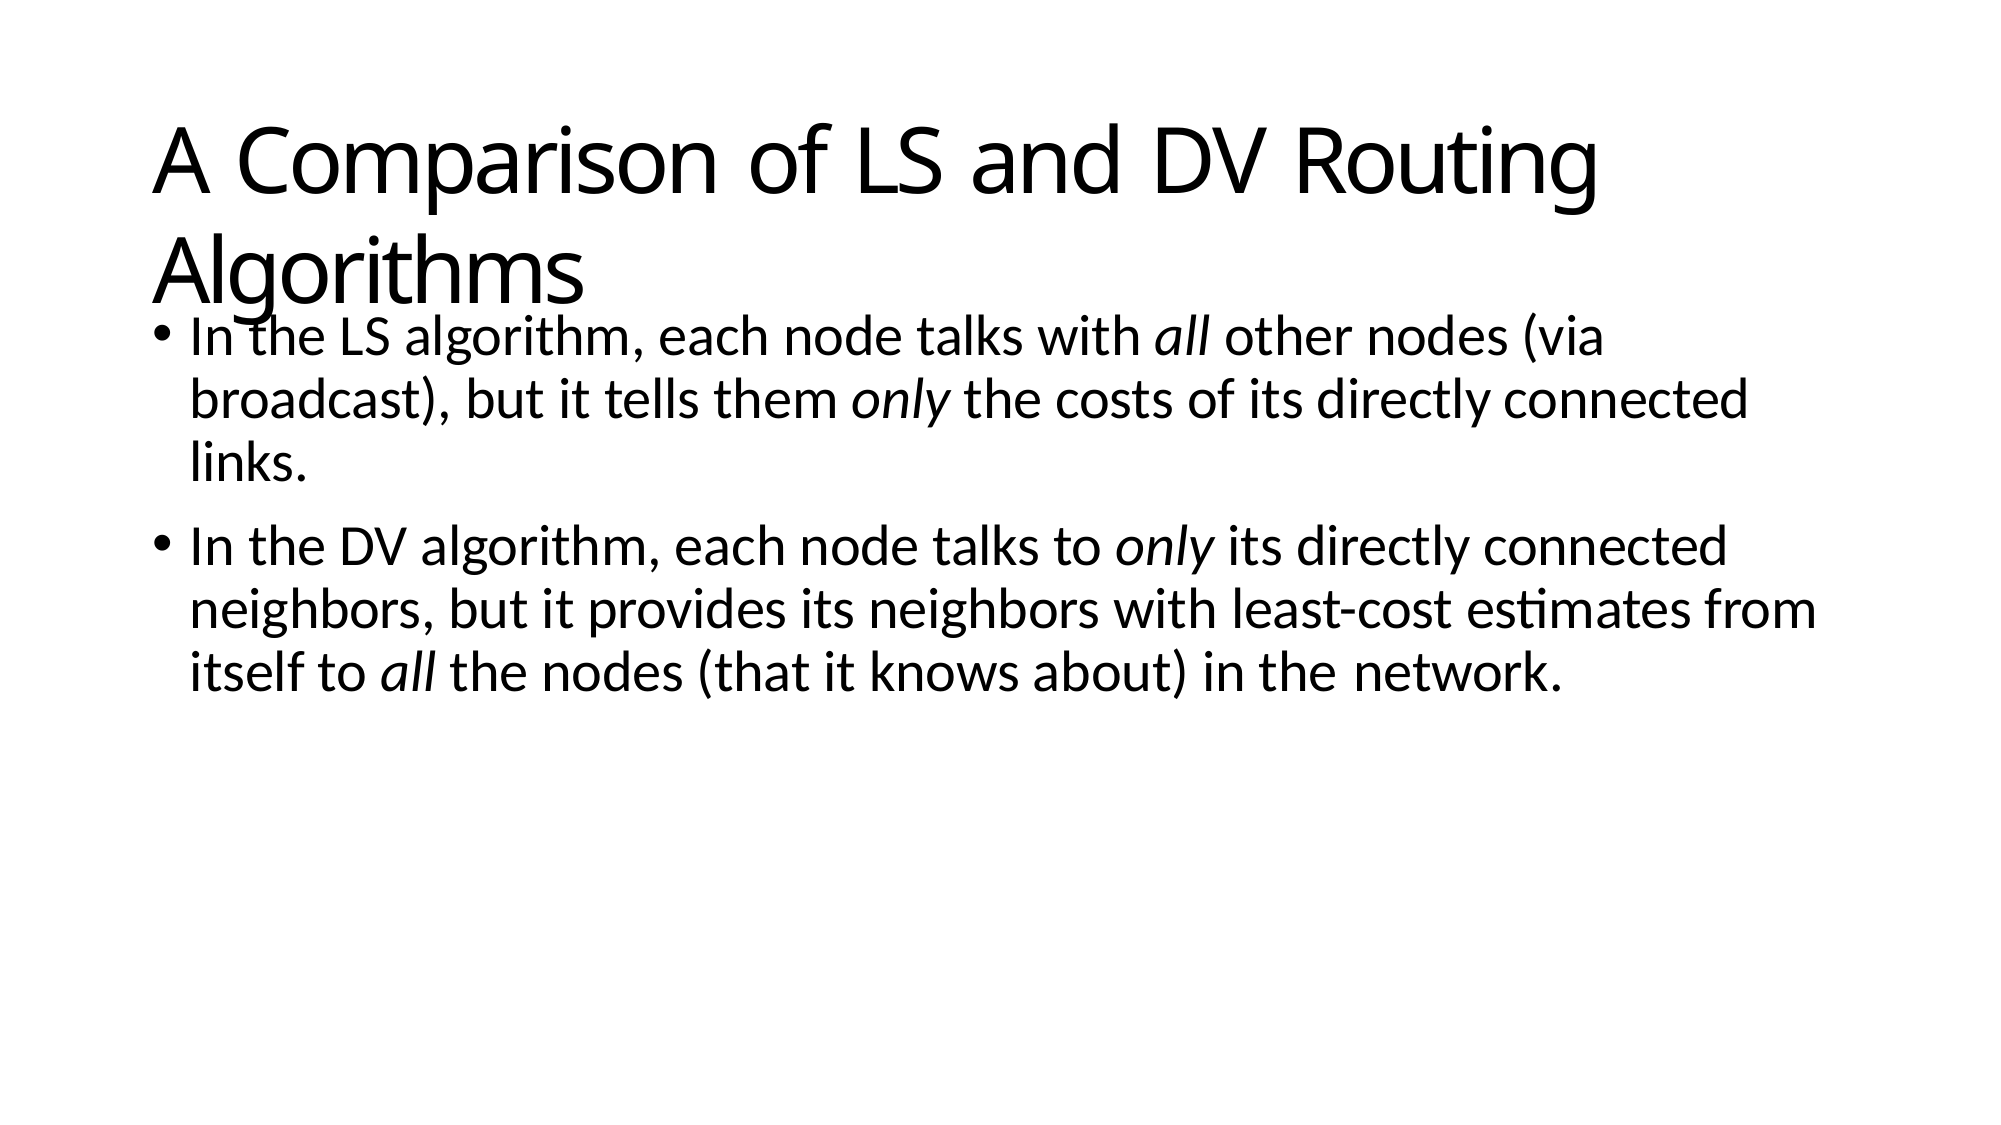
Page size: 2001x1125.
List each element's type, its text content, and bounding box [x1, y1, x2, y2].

title A Comparison of LS and DV Routing Algorithms [150, 100, 1845, 323]
text_box In the LS algorithm, each node talks with all other nodes (via broadcast), but it tells them only the costs of its directly connected links. In the DV algorithm, each node talks to only its directly connected neighbors, but it provides its neighbors with least-cost estimates from itself to all the nodes (that it knows about) in the network. [150, 294, 1843, 703]
